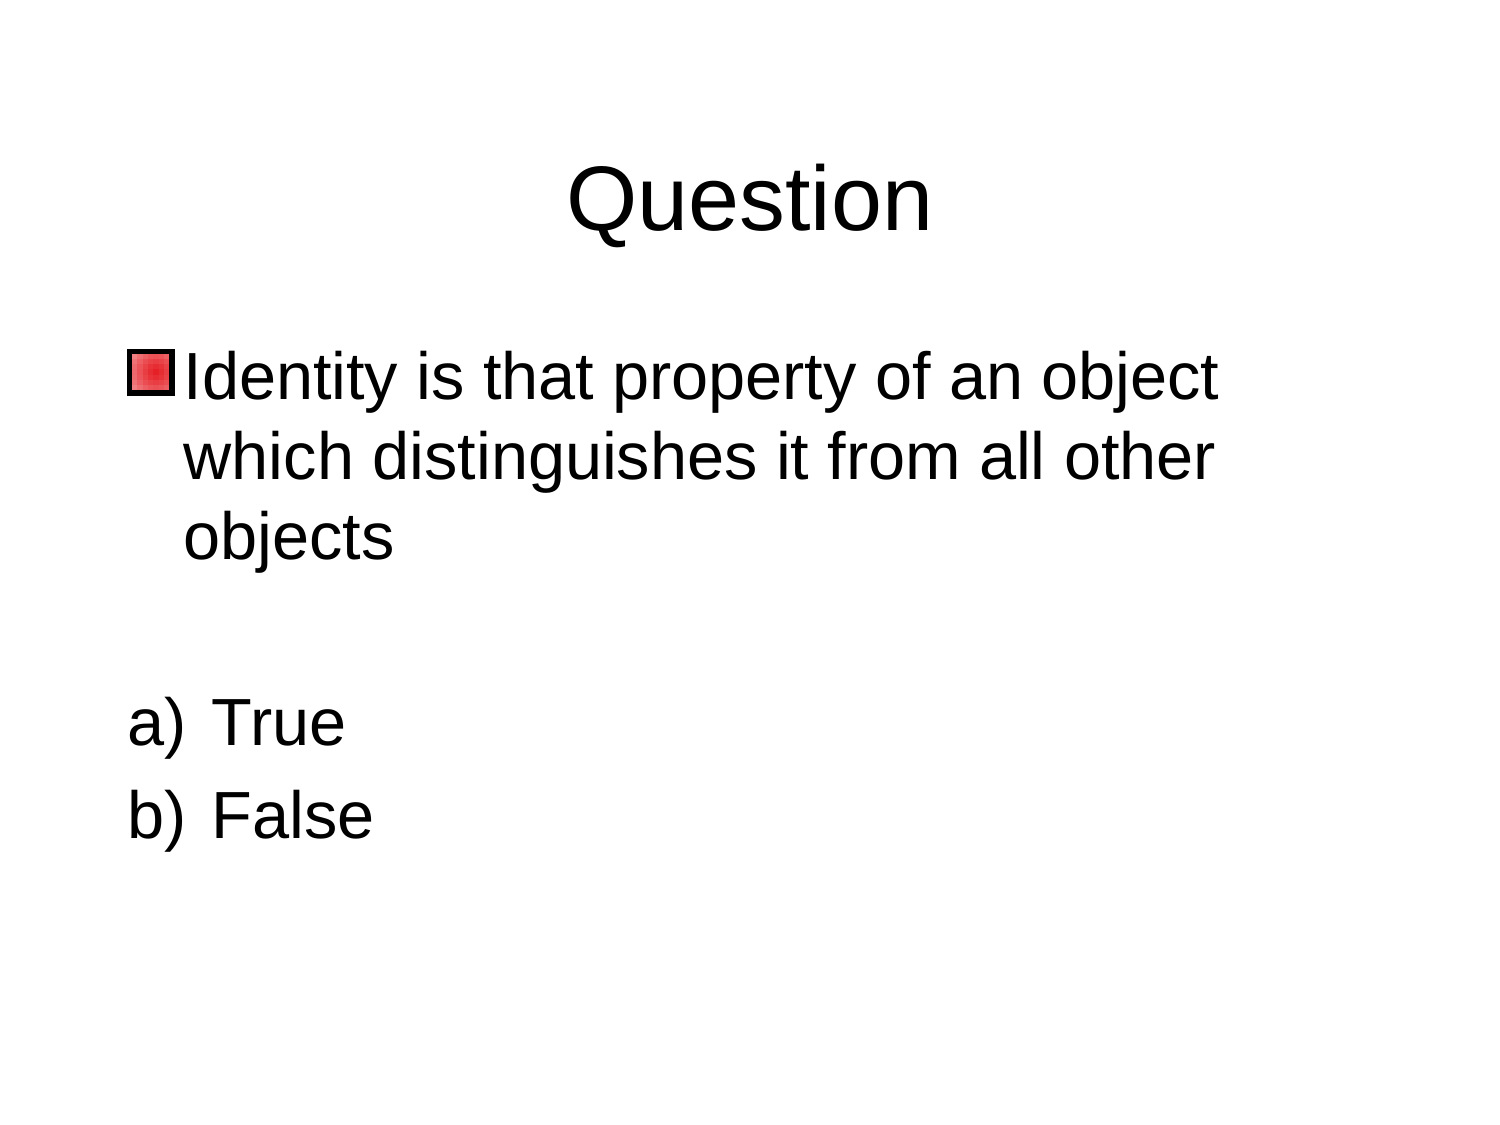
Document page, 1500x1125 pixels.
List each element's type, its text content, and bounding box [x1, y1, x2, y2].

title Question [112, 99, 1388, 288]
picture [127, 349, 175, 396]
list Identity is that property of an object which distinguishes it from all other objects True False [112, 324, 1388, 1000]
